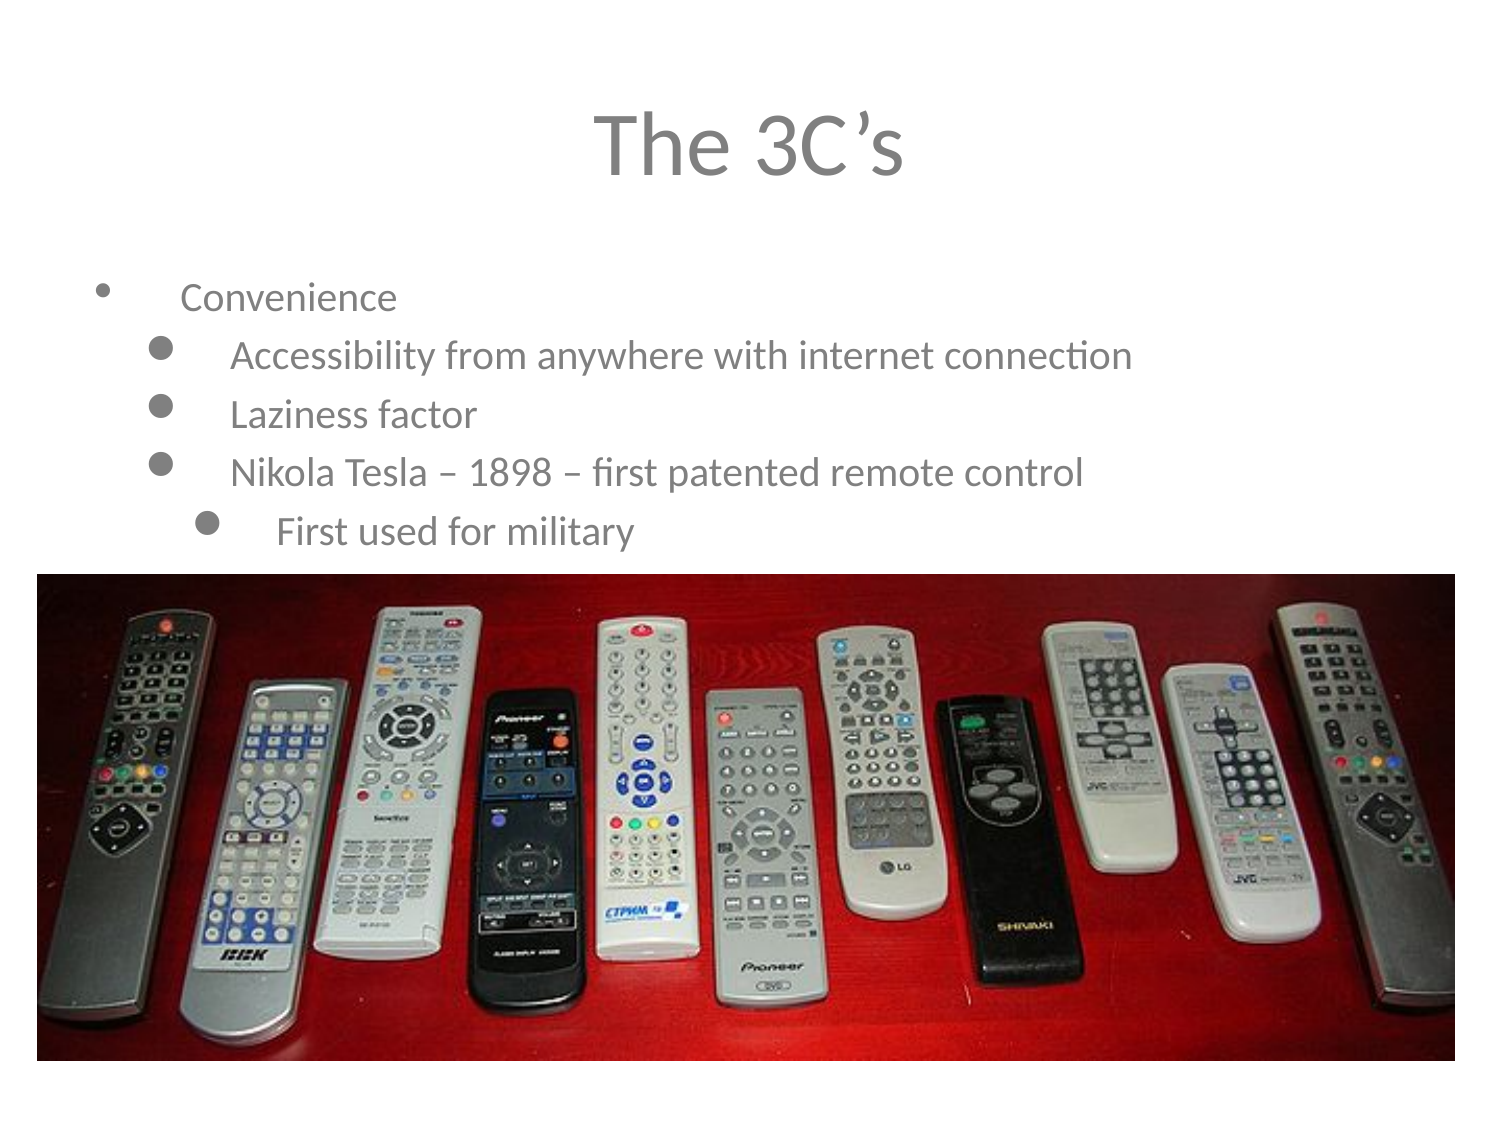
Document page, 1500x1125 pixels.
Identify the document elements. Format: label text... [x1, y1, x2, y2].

title The 3C’s [75, 45, 1425, 233]
picture [37, 574, 1455, 1061]
list Convenience Accessibility from anywhere with internet connection Laziness factor Nikola Tesla – 1898 – first patented remote control First used for military [75, 262, 1425, 573]
